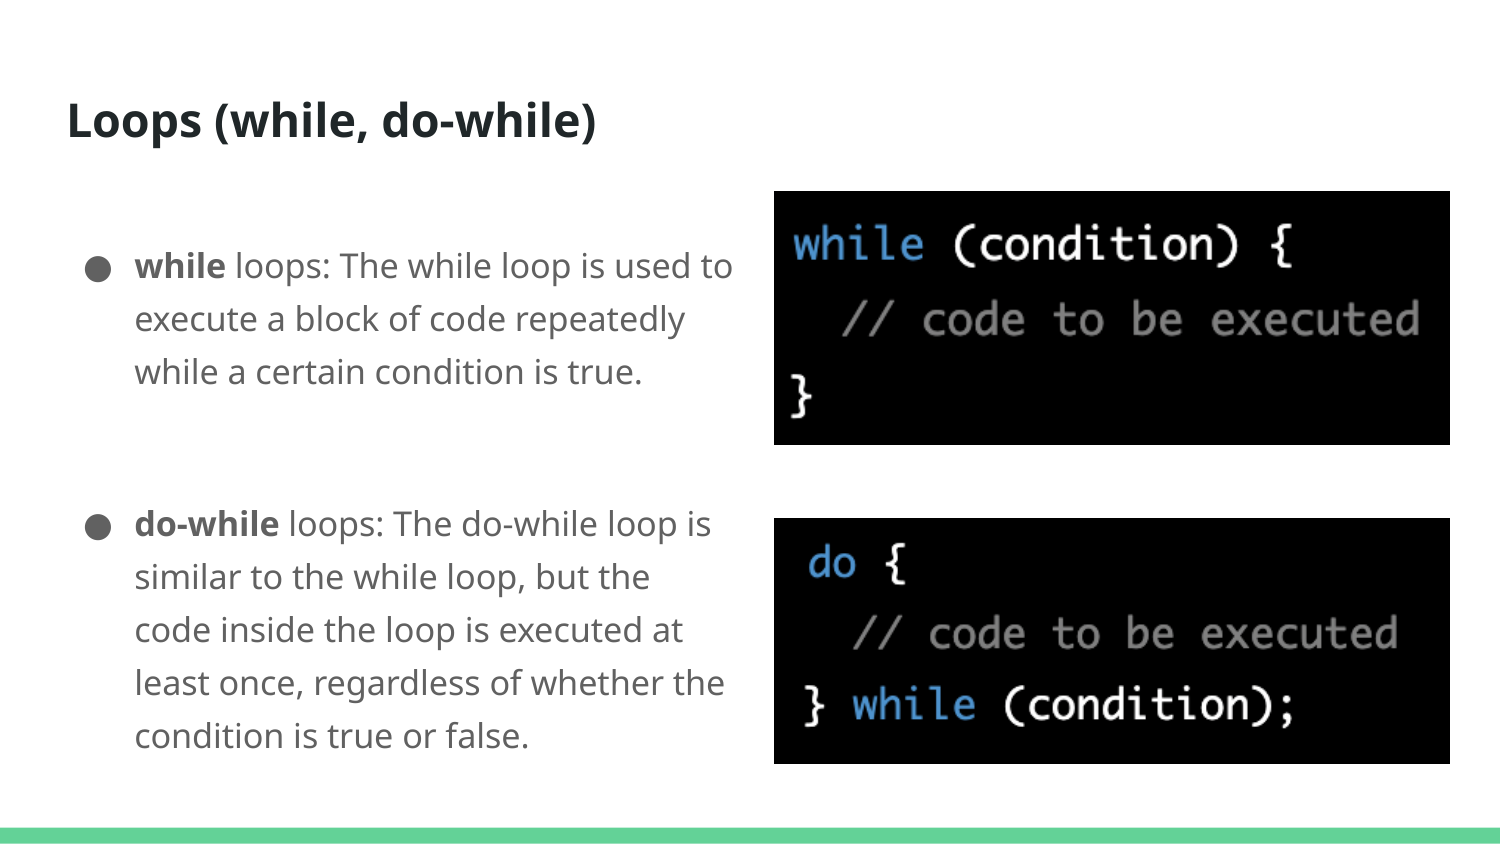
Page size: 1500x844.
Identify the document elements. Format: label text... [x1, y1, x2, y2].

picture [774, 191, 1451, 446]
picture [774, 518, 1451, 764]
title Loops (while, do-while) [51, 72, 1449, 167]
list while loops: The while loop is used to execute a block of code repeatedly while a certain condition is true. do-while loops: The do-while loop is similar to the while loop, but the code inside the loop is executed at least once, regardless of whether the condition is true or false. [51, 220, 750, 799]
